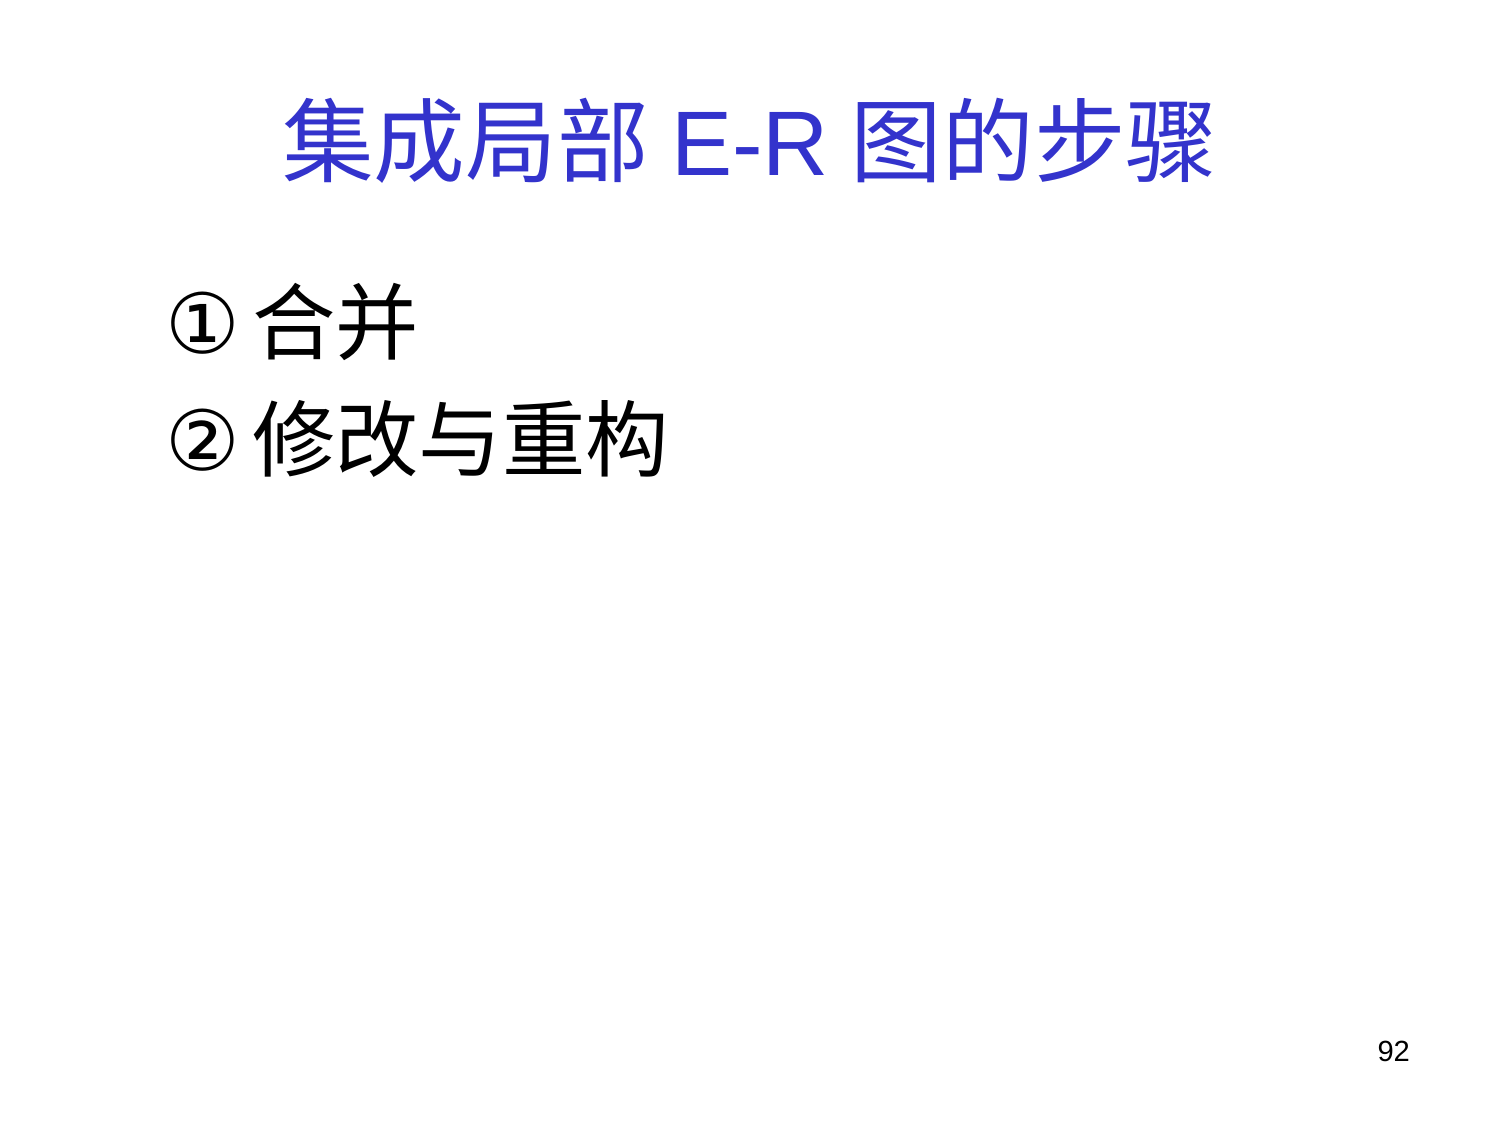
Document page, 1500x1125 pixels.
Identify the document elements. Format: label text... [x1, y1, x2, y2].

list 合并 修改与重构 [75, 262, 1425, 693]
slide_number 92 [1074, 1024, 1426, 1103]
title 集成局部E-R图的步骤 [75, 45, 1425, 233]
